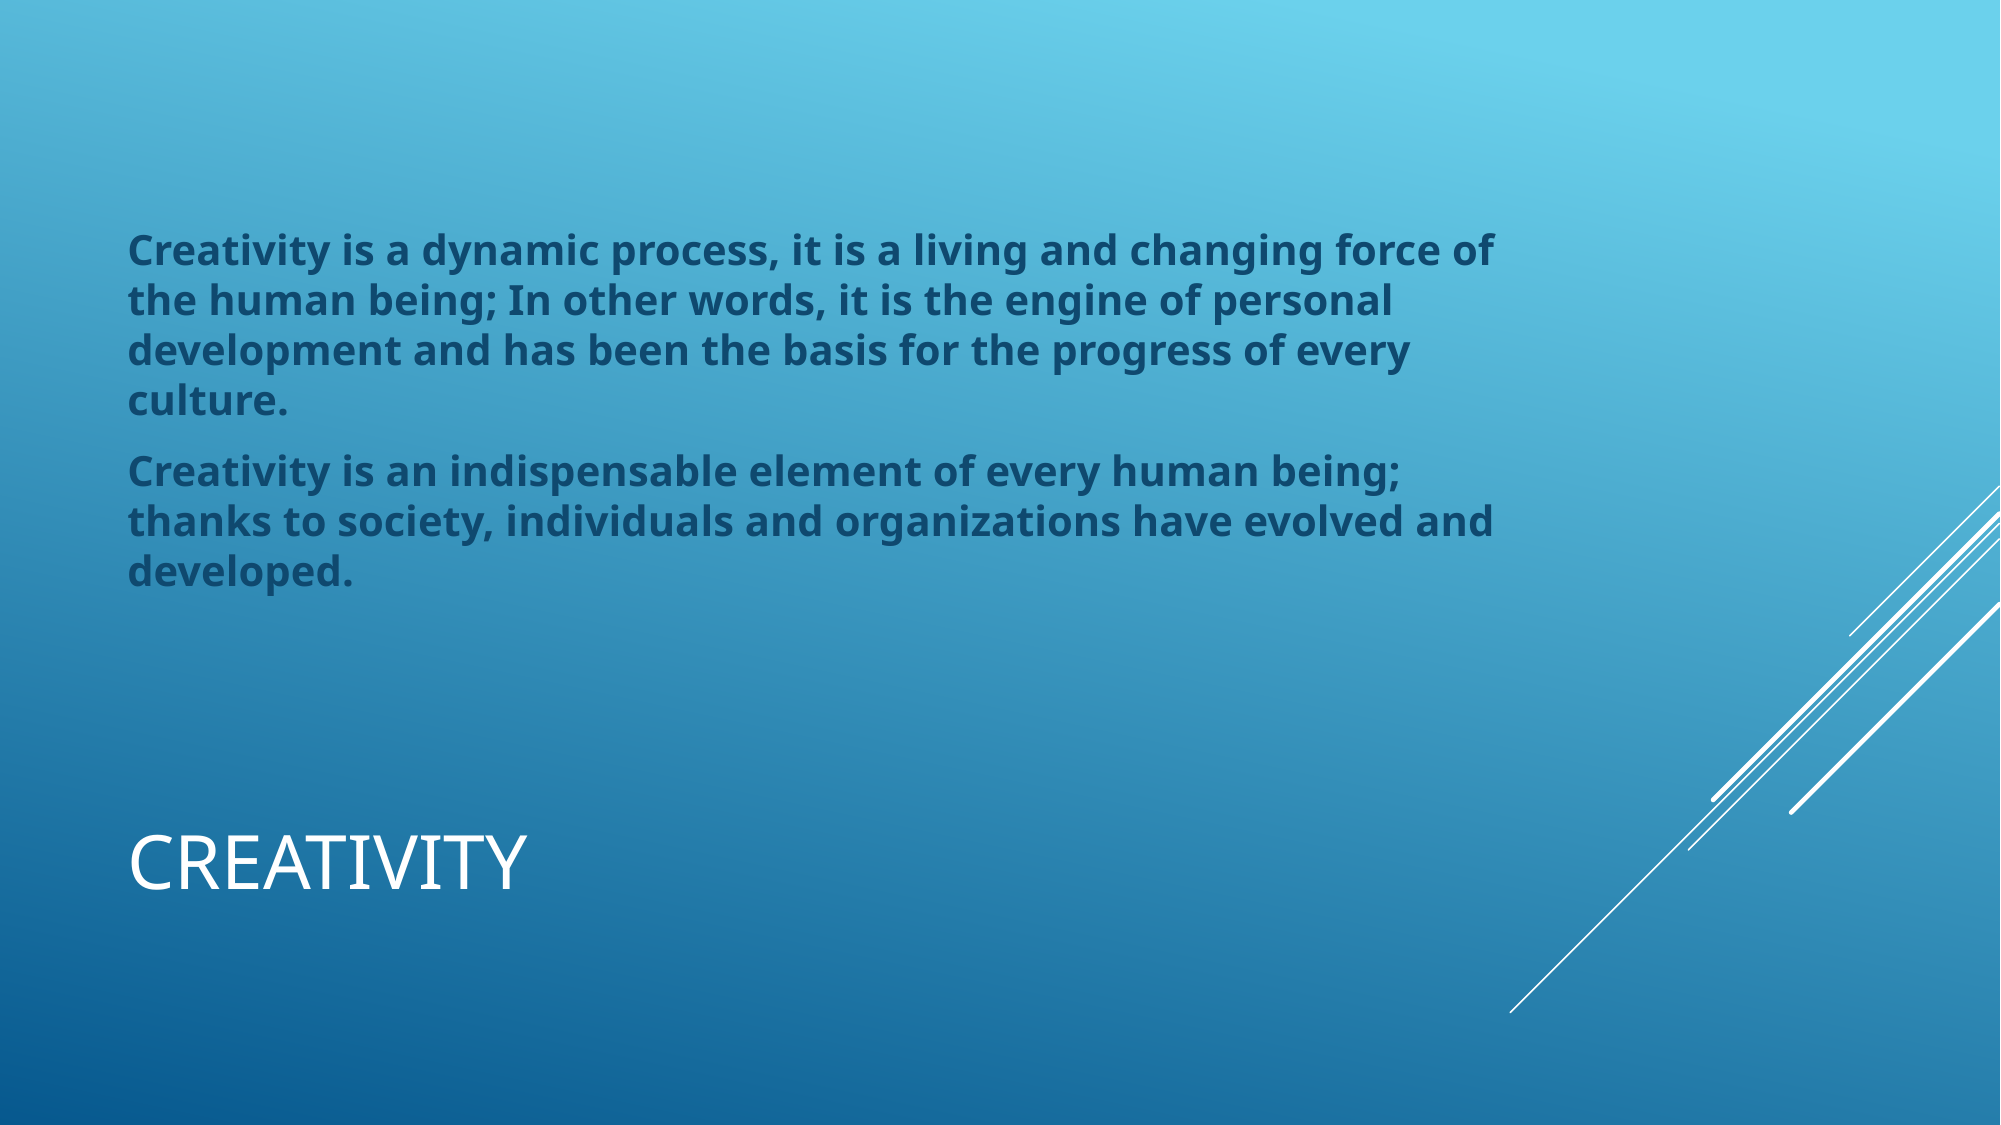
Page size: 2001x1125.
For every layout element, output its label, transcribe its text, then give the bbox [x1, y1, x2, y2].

list Creativity is a dynamic process, it is a living and changing force of the human being; In other words, it is the engine of personal development and has been the basis for the progress of every culture. Creativity is an indispensable element of every human being; thanks to society, individuals and organizations have evolved and developed. [112, 112, 1513, 706]
title CREATIVITY [112, 736, 1513, 984]
